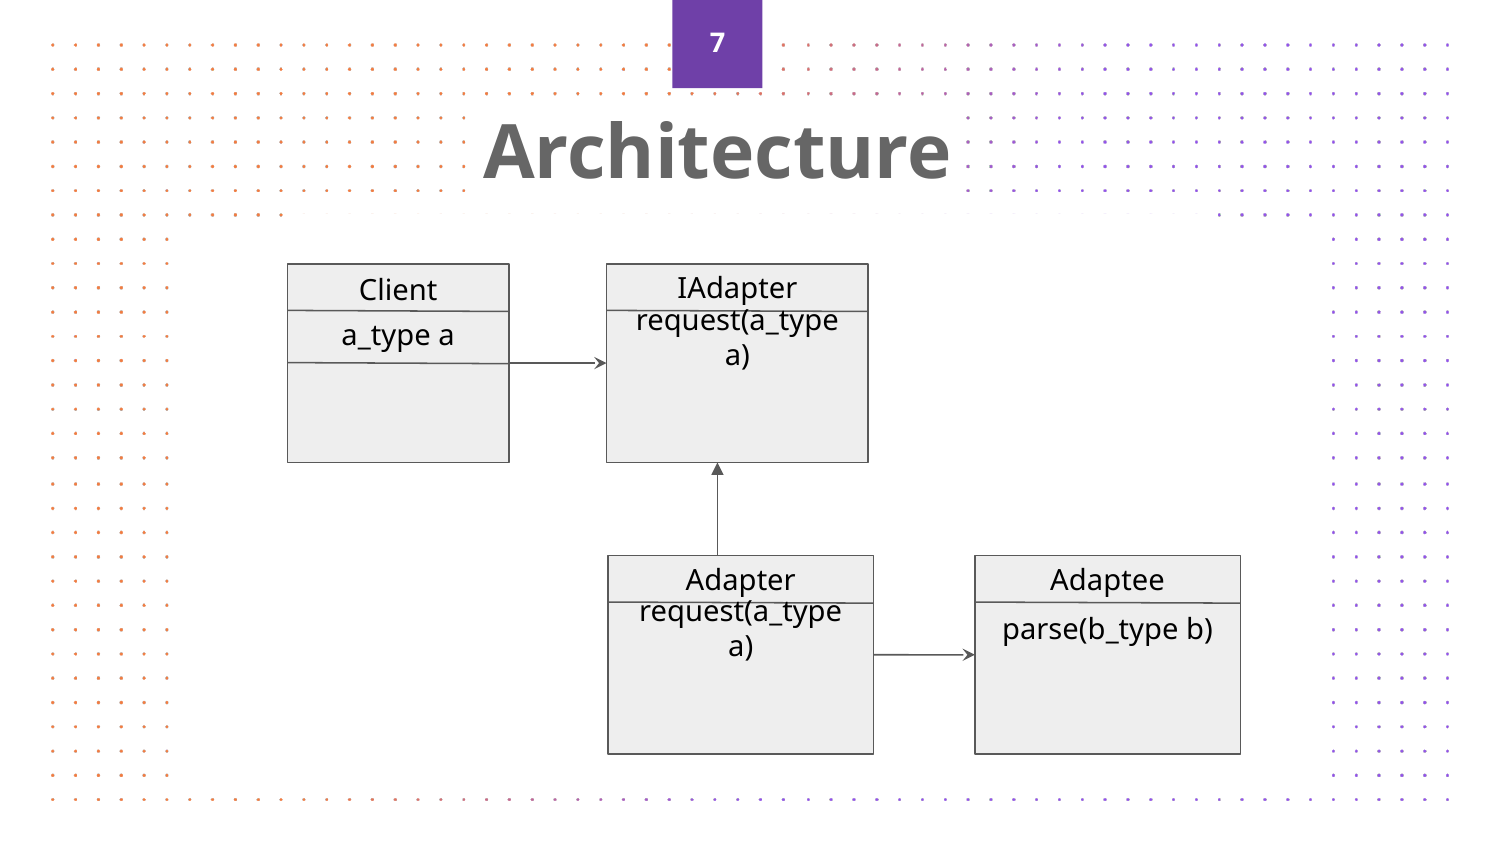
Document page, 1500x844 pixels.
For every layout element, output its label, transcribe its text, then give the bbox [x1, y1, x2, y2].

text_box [286, 371, 510, 463]
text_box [606, 263, 869, 463]
picture [51, 43, 1449, 801]
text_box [974, 555, 1241, 755]
text_box [184, 230, 1316, 788]
slide_number 7 [672, 0, 763, 88]
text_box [607, 555, 874, 755]
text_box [286, 263, 510, 361]
text_box Architecture [367, 88, 1068, 209]
